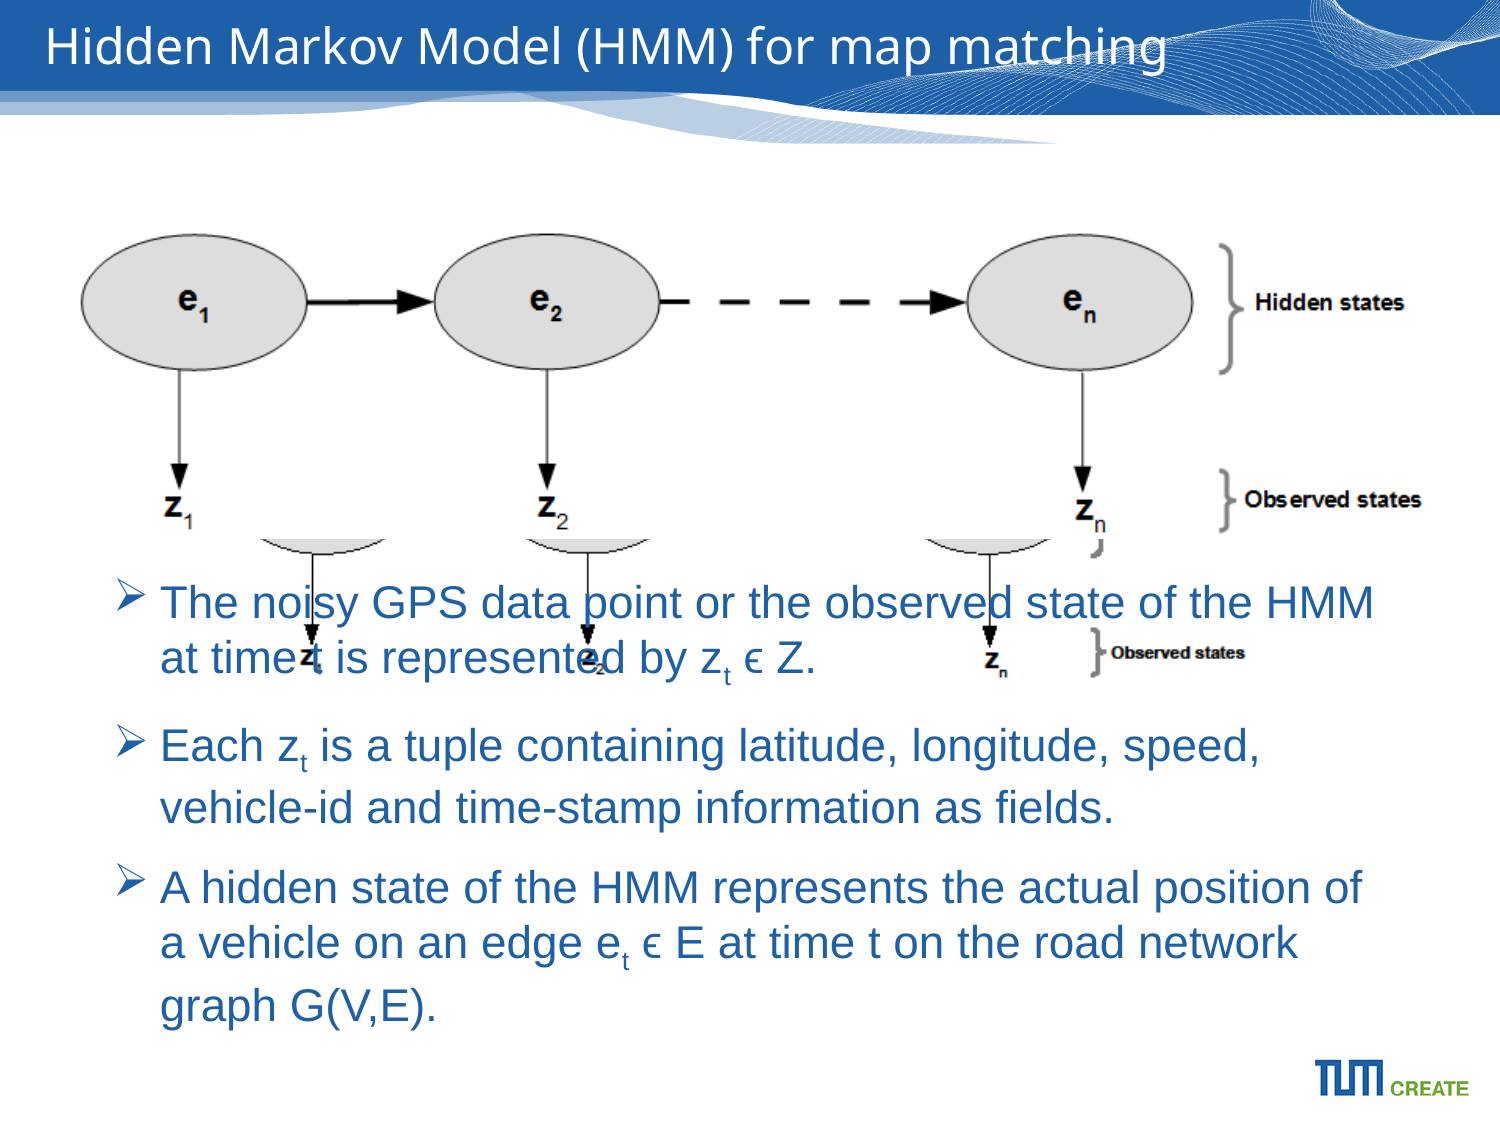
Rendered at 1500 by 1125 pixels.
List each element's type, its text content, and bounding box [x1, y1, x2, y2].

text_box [226, 549, 1274, 681]
picture [0, 0, 1500, 1125]
title Hidden Markov Model (HMM) for map matching [29, 7, 1380, 79]
text_box The noisy GPS data point or the observed state of the HMM at time t is represented by zt ϵ Z. Each zt is a tuple containing latitude, longitude, speed, vehicle-id and time-stamp information as fields. A hidden state of the HMM represents the actual position of a vehicle on an edge et ϵ E at time t on the road network graph G(V,E). [98, 565, 1407, 1038]
